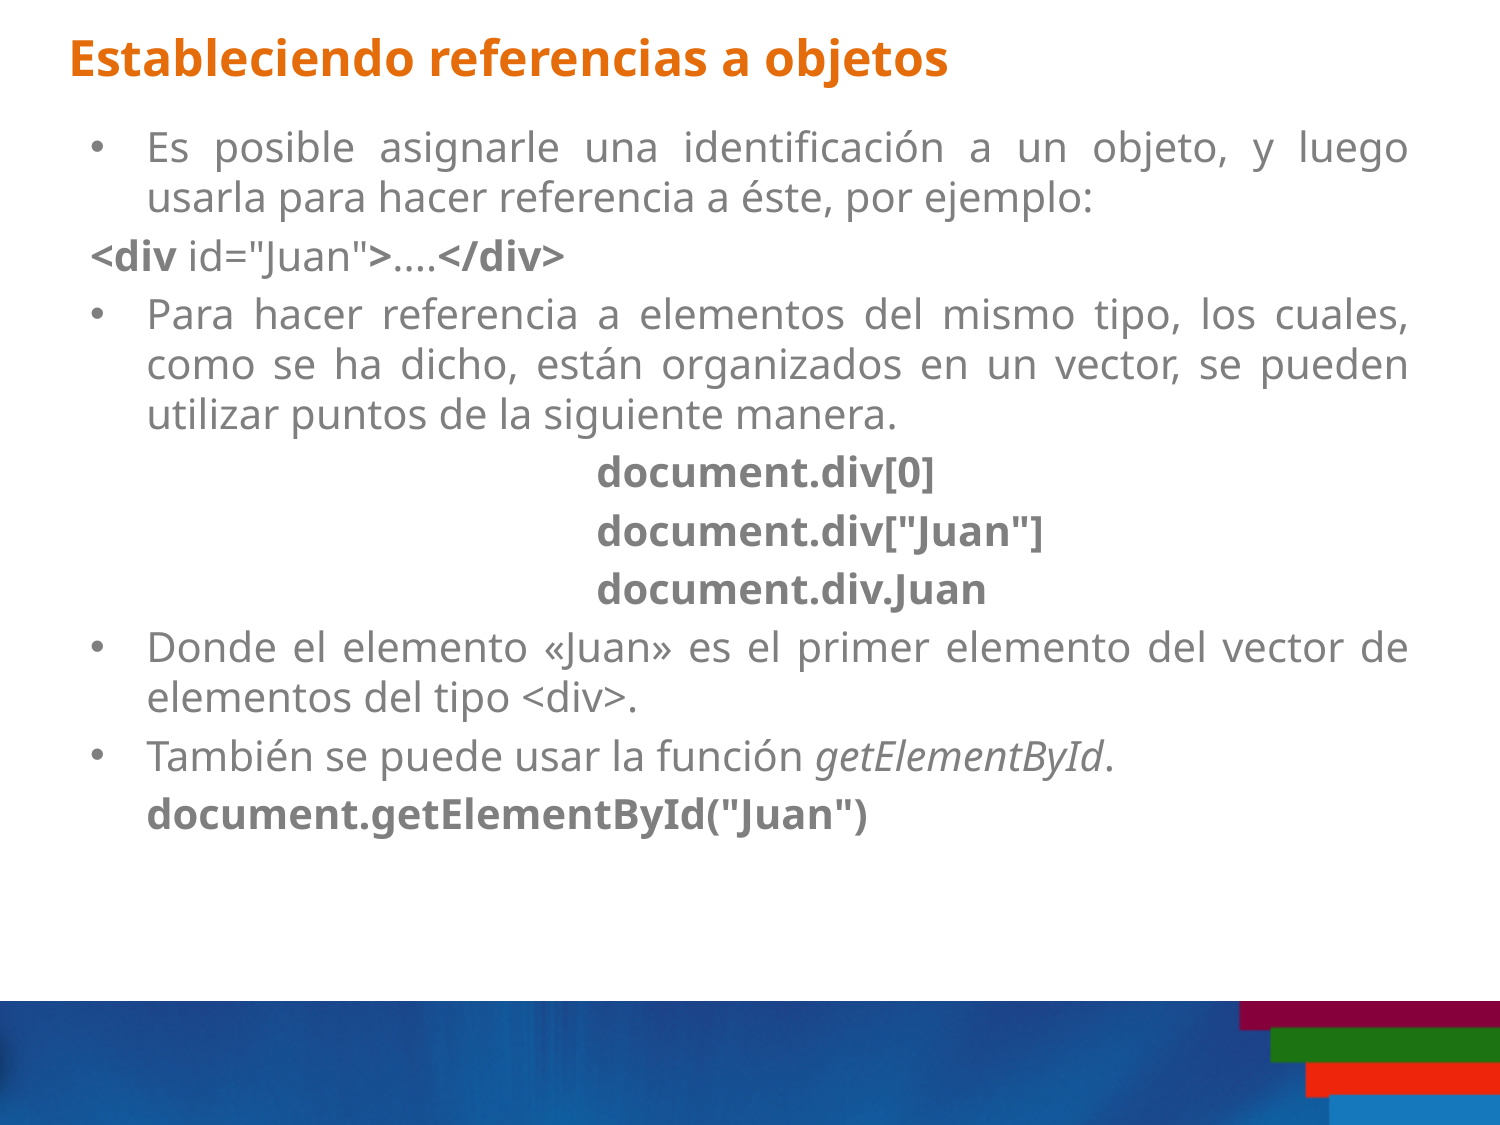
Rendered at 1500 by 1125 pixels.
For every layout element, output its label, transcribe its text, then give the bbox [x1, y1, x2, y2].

picture [0, 1001, 1500, 1125]
list Es posible asignarle una identificación a un objeto, y luego usarla para hacer referencia a éste, por ejemplo: <div id="Juan">....</div> Para hacer referencia a elementos del mismo tipo, los cuales, como se ha dicho, están organizados en un vector, se pueden utilizar puntos de la siguiente manera. document.div[0] document.div["Juan"] document.div.Juan Donde el elemento «Juan» es el primer elemento del vector de elementos del tipo <div>. También se puede usar la función getElementById. document.getElementById("Juan") [74, 113, 1426, 957]
title Estableciendo referencias a objetos [52, 18, 1099, 98]
